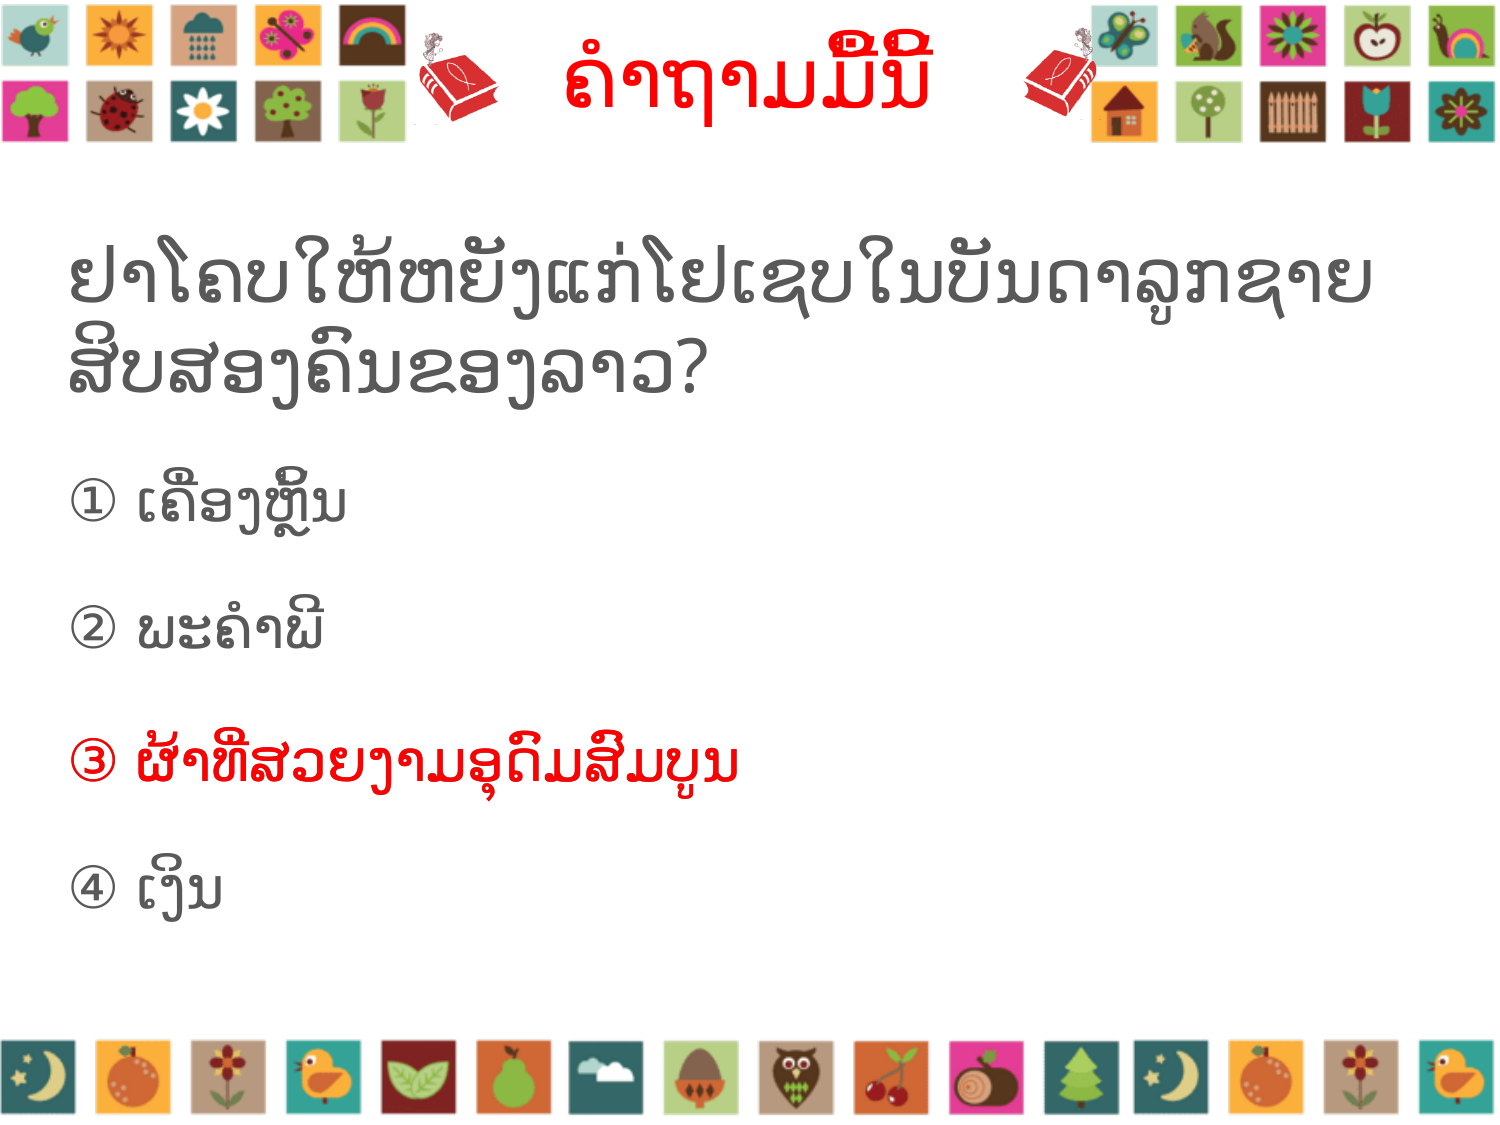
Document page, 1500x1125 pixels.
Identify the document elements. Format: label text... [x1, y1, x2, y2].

text_box ຄຳຖາມມື້ນີ້ [523, 16, 1078, 131]
picture [997, 3, 1500, 150]
text_box ຢາໂຄບ​ໃຫ້​ຫຍັງ​ແກ່​ໂຢເຊບ​ໃນ​ບັນດາ​ລູກ​ຊາຍ​ສິບ​ສອງ​ຄົນ​ຂອງ​ລາວ? [53, 219, 1436, 415]
text_box ③ ຜ້າທີ່ສວຍງາມອຸດົມສົມບູນ [53, 716, 1483, 801]
text_box ② ພະຄໍາພີ [53, 582, 1436, 668]
text_box ① ເຄື່ອງຫຼິ້ນ [53, 456, 1436, 541]
picture [0, 3, 526, 150]
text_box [0, 1028, 1500, 1118]
text_box ④ ເງິນ [53, 842, 1483, 928]
